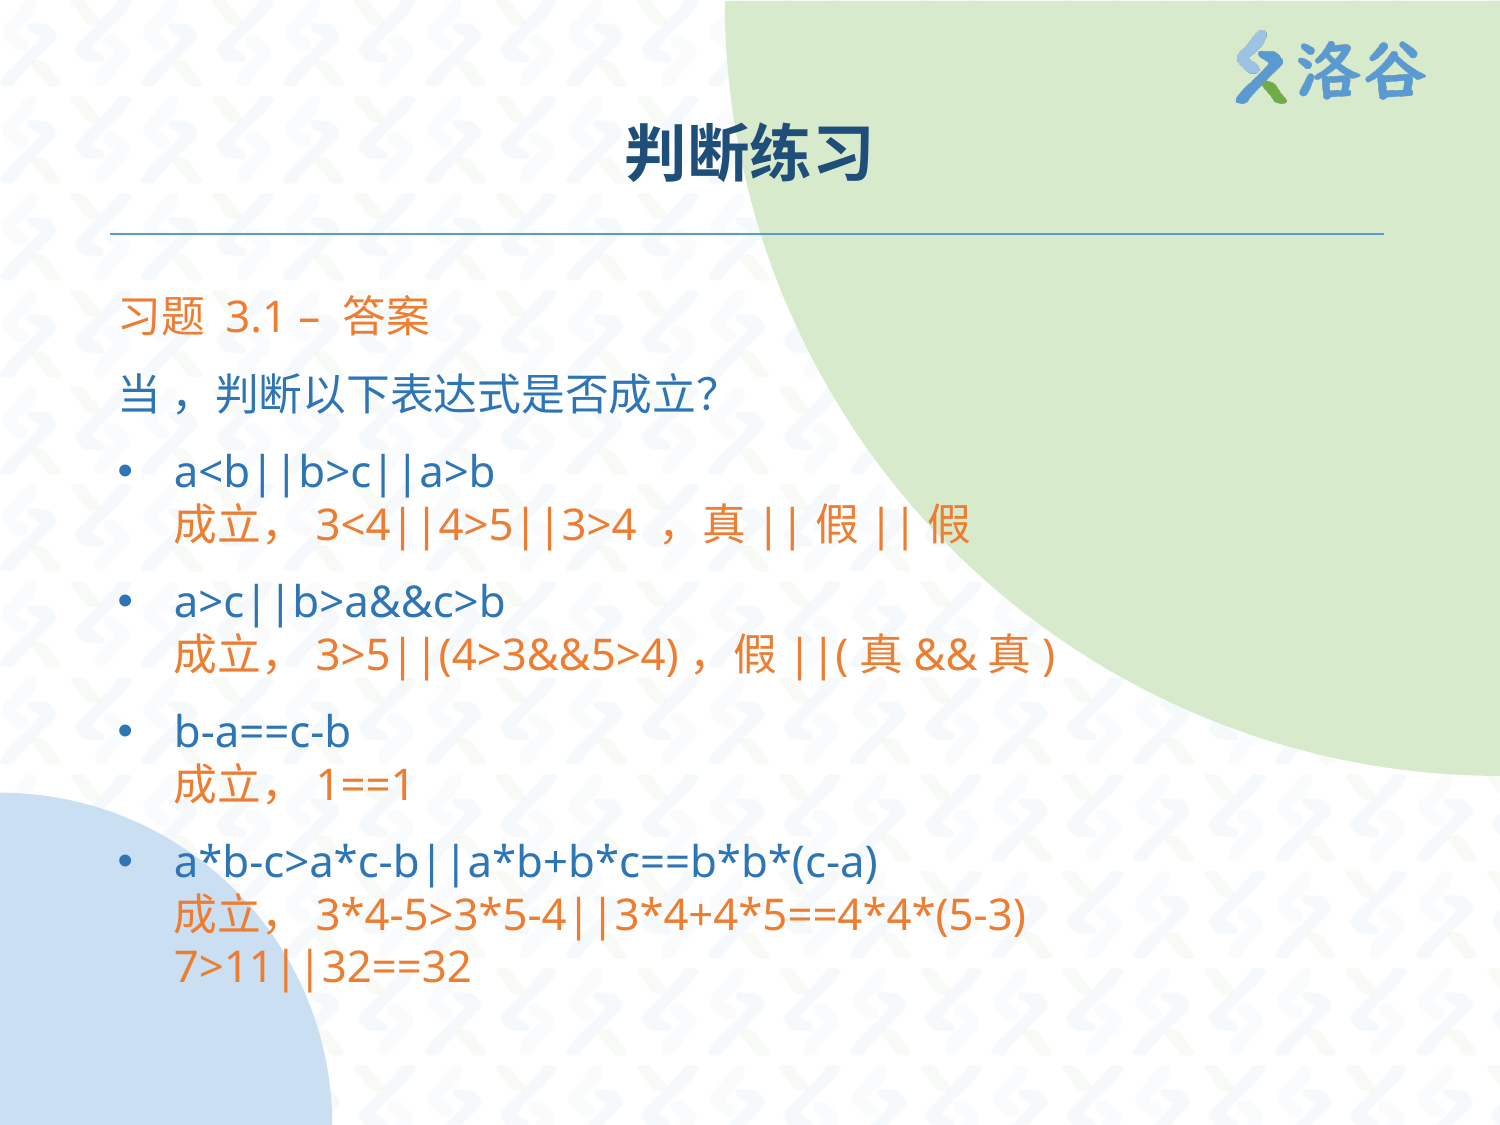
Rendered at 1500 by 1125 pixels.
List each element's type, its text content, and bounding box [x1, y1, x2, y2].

picture [1235, 26, 1427, 108]
title 判断练习 [102, 77, 1397, 198]
